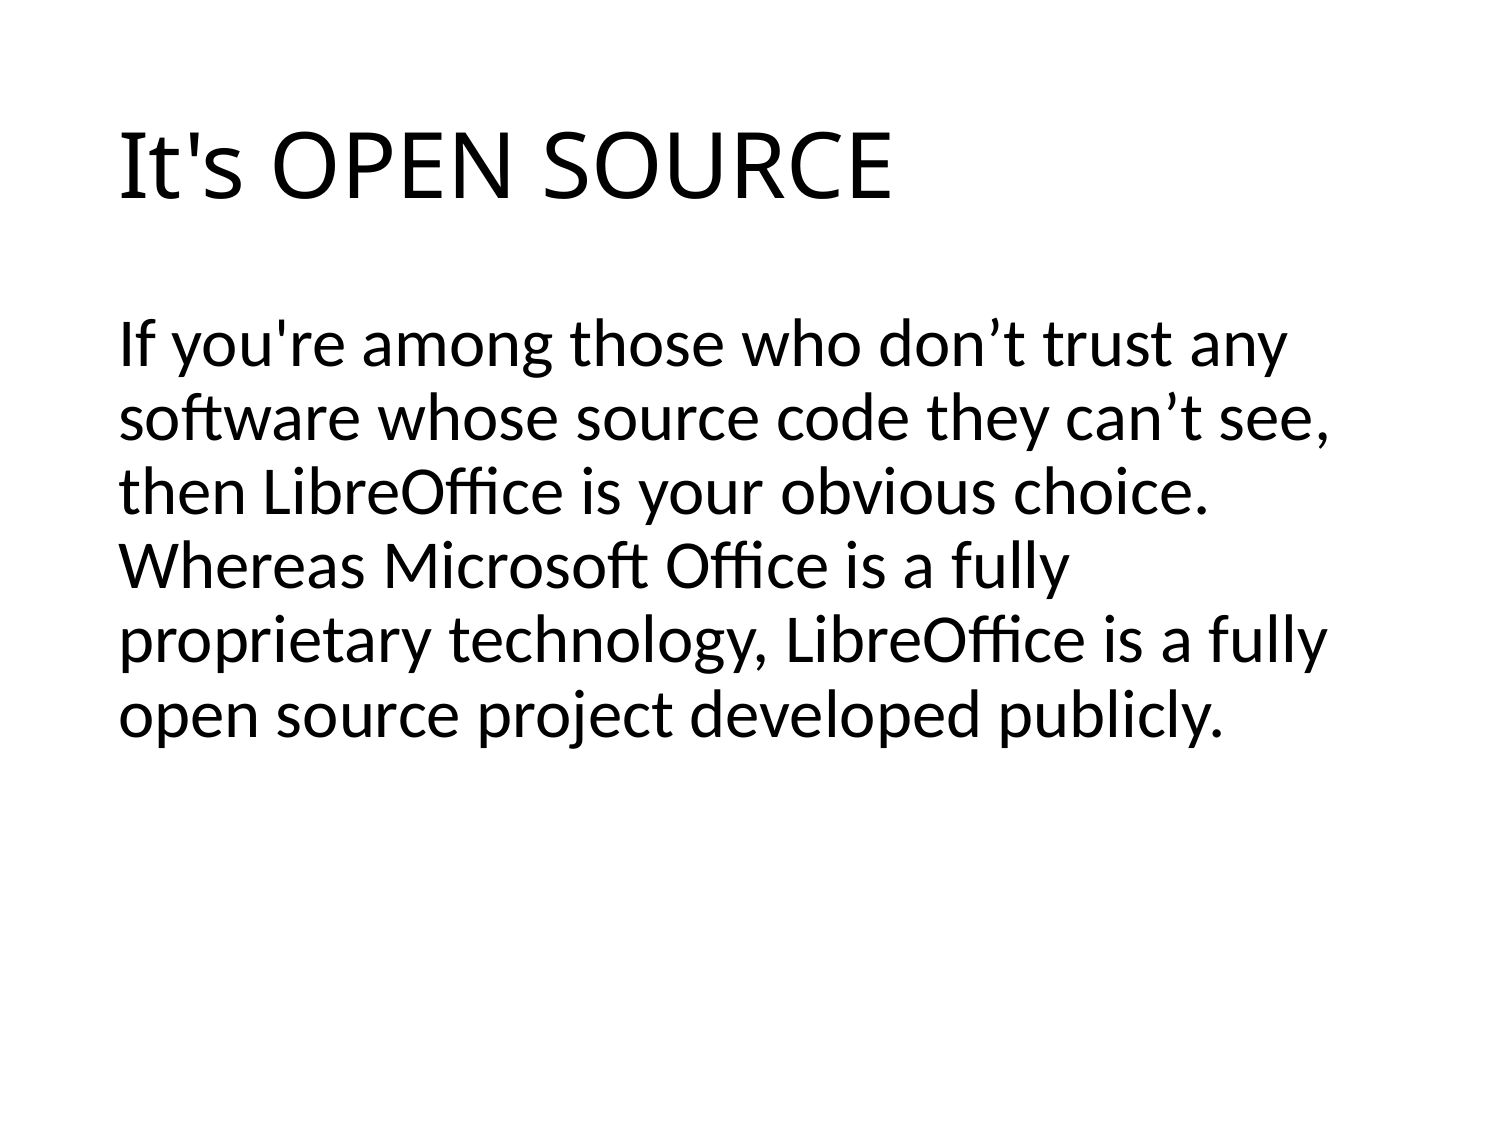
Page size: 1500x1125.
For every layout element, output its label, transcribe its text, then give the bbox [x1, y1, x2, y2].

list If you're among those who don’t trust any software whose source code they can’t see, then LibreOffice is your obvious choice. Whereas Microsoft Office is a fully proprietary technology, LibreOffice is a fully open source project developed publicly. [103, 299, 1397, 1014]
title It's OPEN SOURCE [103, 59, 1397, 278]
